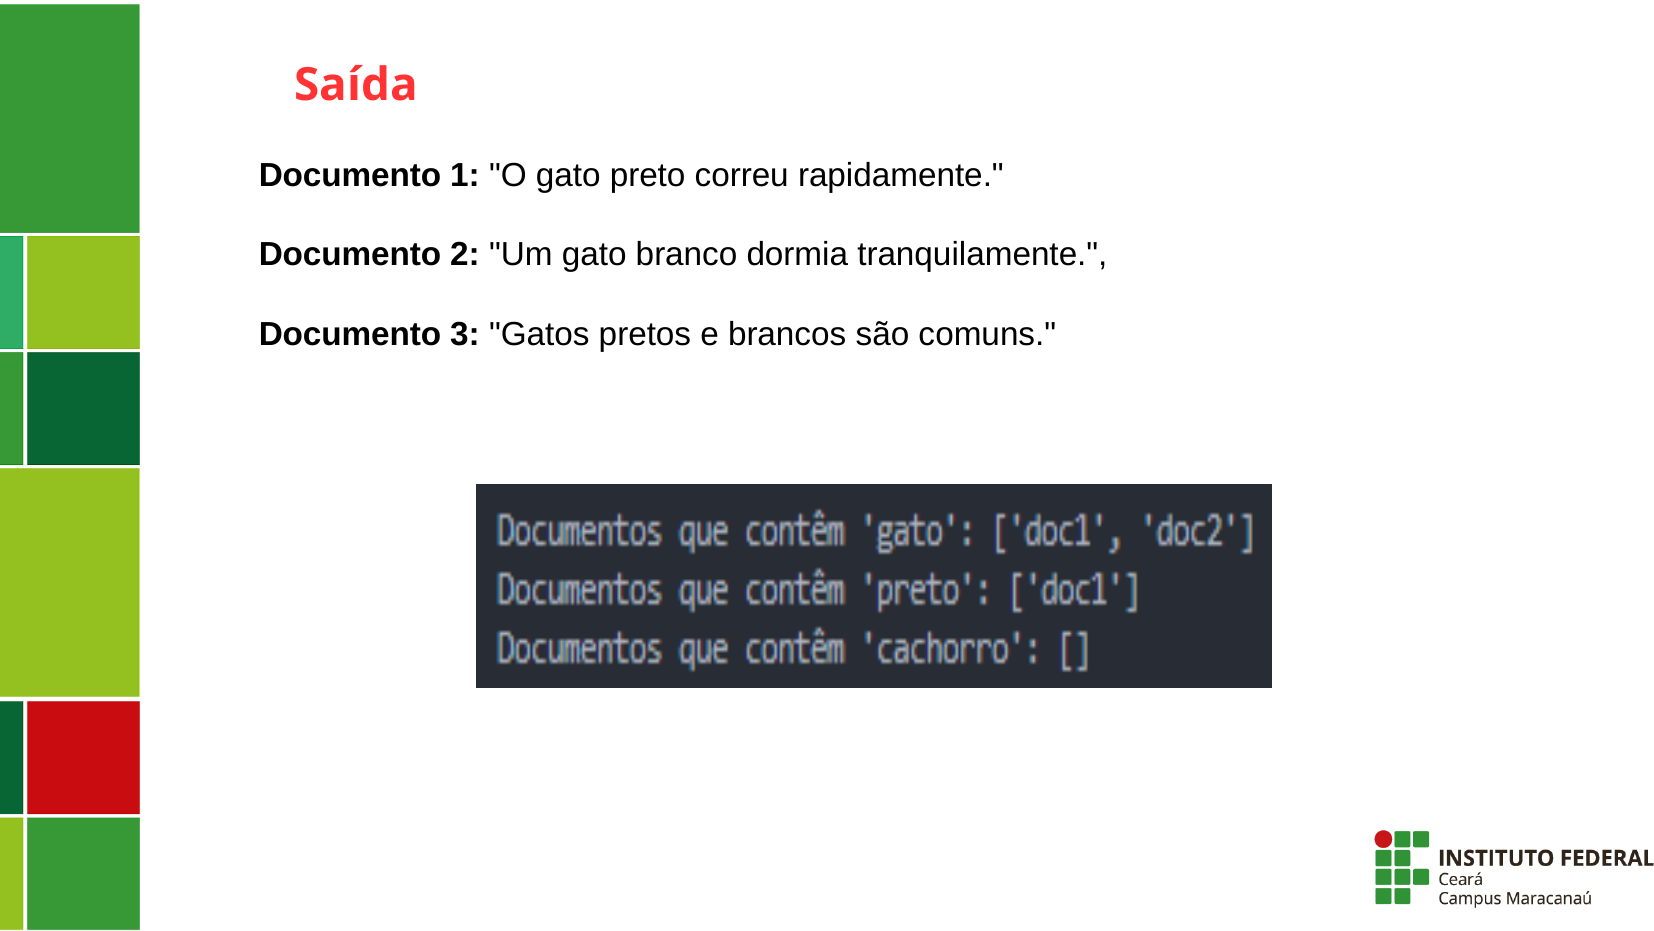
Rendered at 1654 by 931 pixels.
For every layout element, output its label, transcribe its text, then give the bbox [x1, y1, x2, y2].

text_box Documento 1: "O gato preto correu rapidamente." Documento 2: "Um gato branco dormia tranquilamente.", Documento 3: "Gatos pretos e brancos são comuns." [243, 137, 1419, 305]
text_box [118, 136, 1584, 730]
text_box Saída [277, 47, 1329, 107]
picture [0, 0, 1654, 931]
